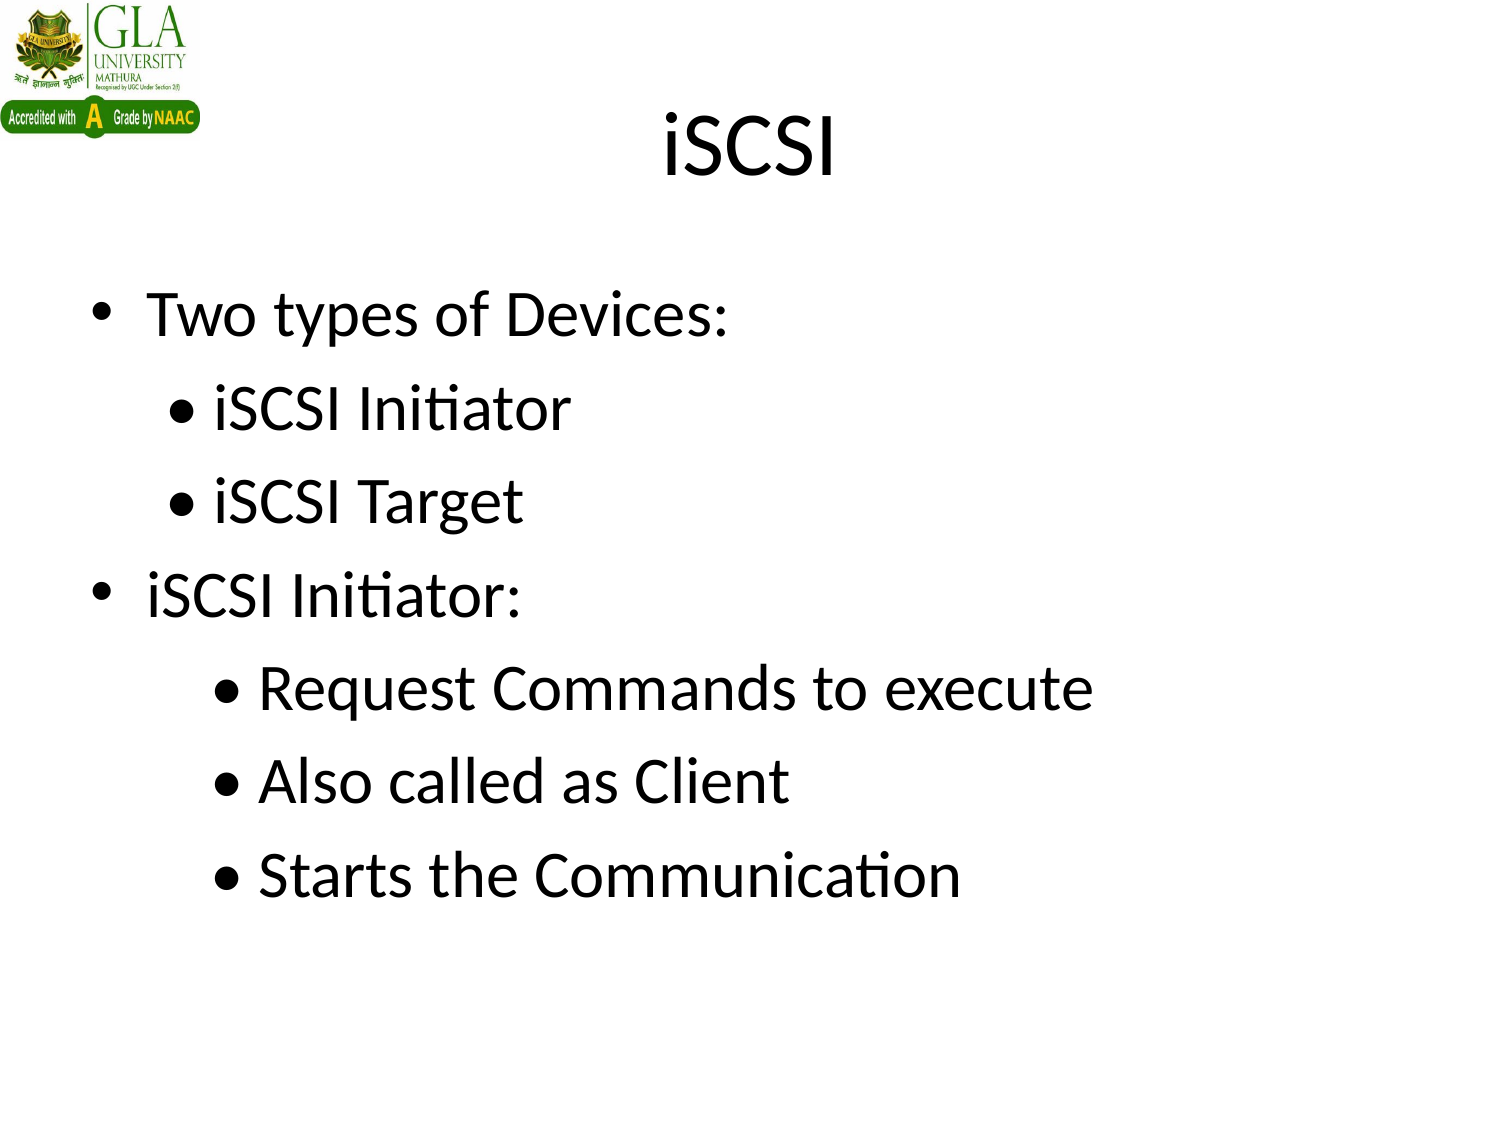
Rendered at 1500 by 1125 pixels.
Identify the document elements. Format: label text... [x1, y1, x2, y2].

picture [0, 0, 201, 141]
title iSCSI [75, 45, 1425, 233]
list Two types of Devices: • iSCSI Initiator • iSCSI Target iSCSI Initiator: • Request Commands to execute • Also called as Client • Starts the Communication [75, 262, 1425, 1005]
